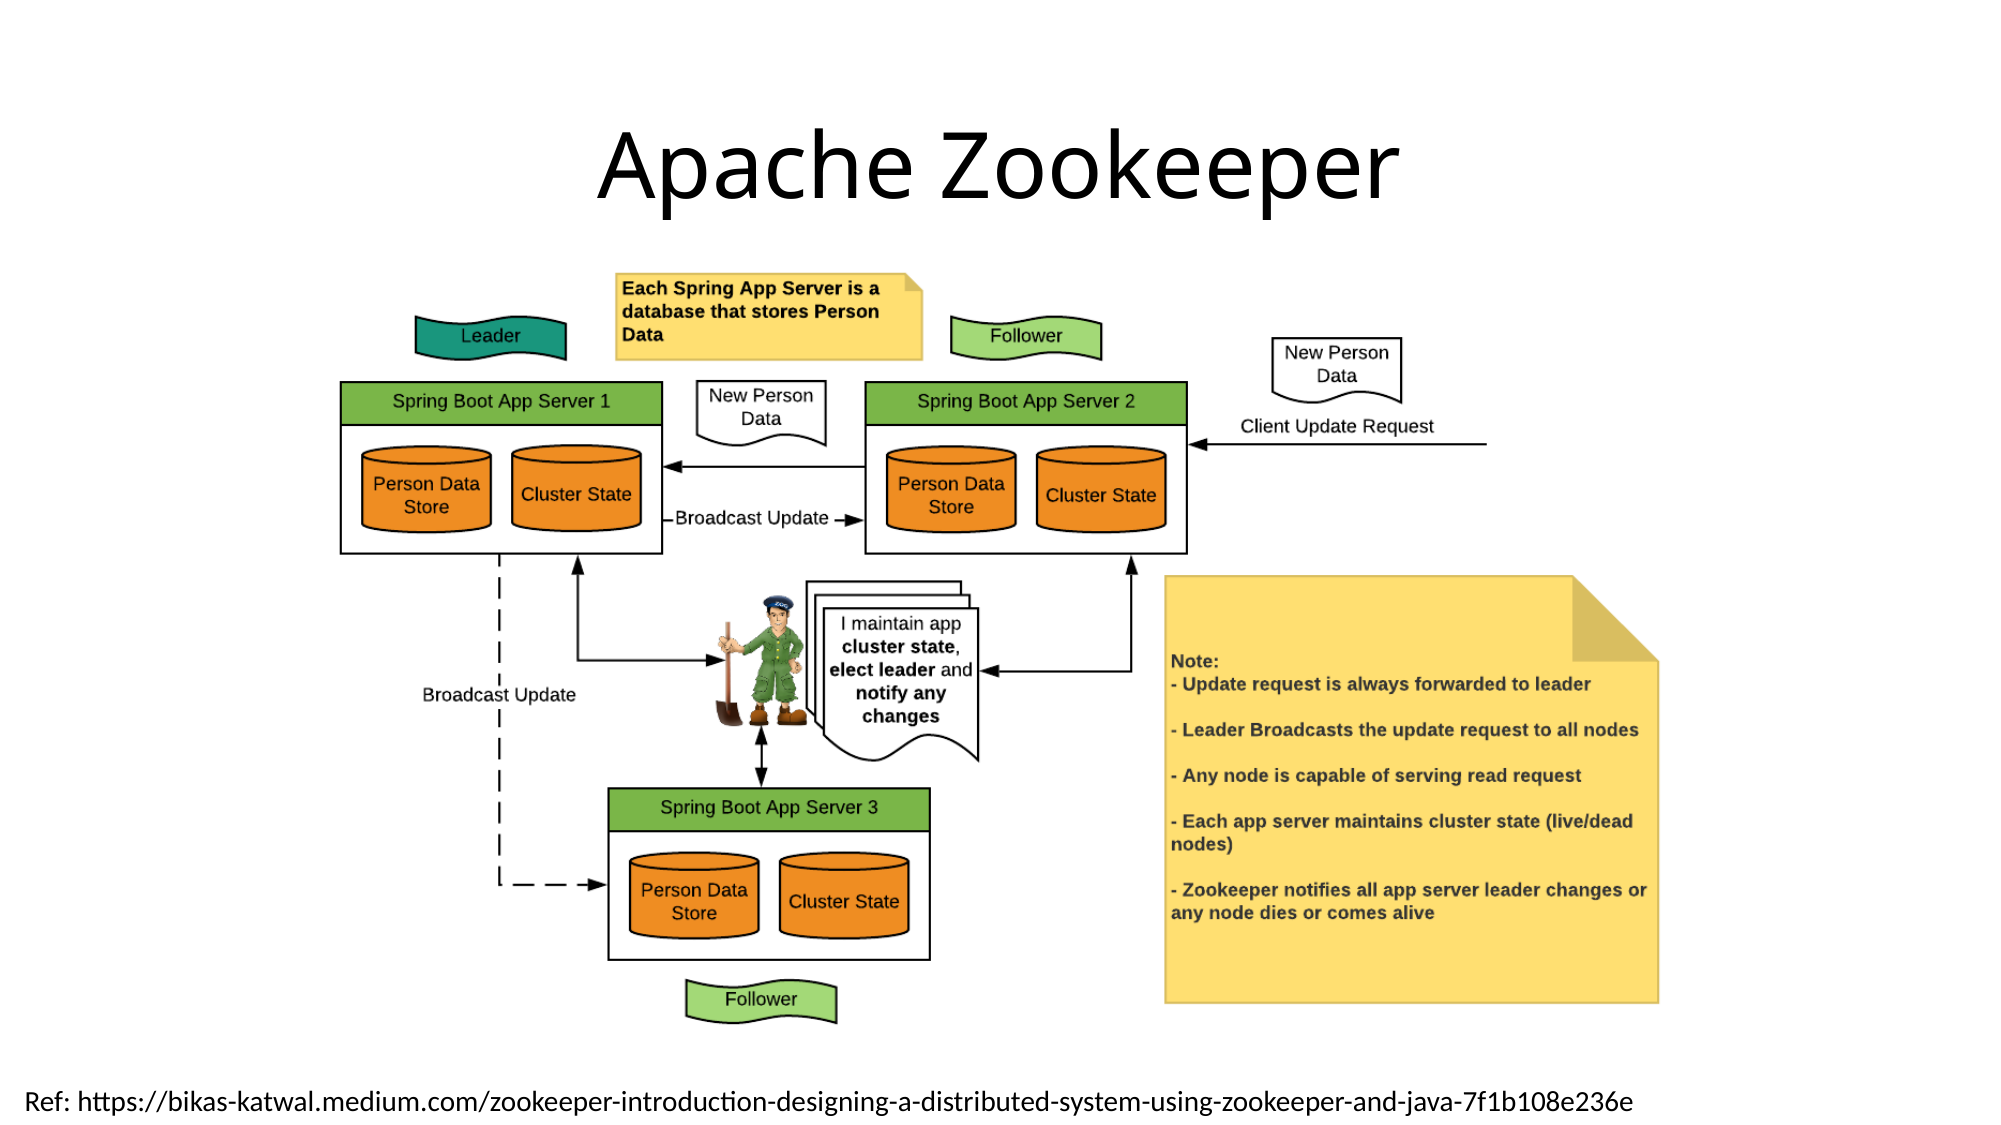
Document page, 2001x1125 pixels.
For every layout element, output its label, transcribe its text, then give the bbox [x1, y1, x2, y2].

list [298, 231, 1701, 1066]
text_box Ref: https://bikas-katwal.medium.com/zookeeper-introduction-designing-a-distributed-system-using-zookeeper-and-java-7f1b108e236e [9, 1074, 1650, 1125]
title Apache Zookeeper [137, 59, 1863, 278]
